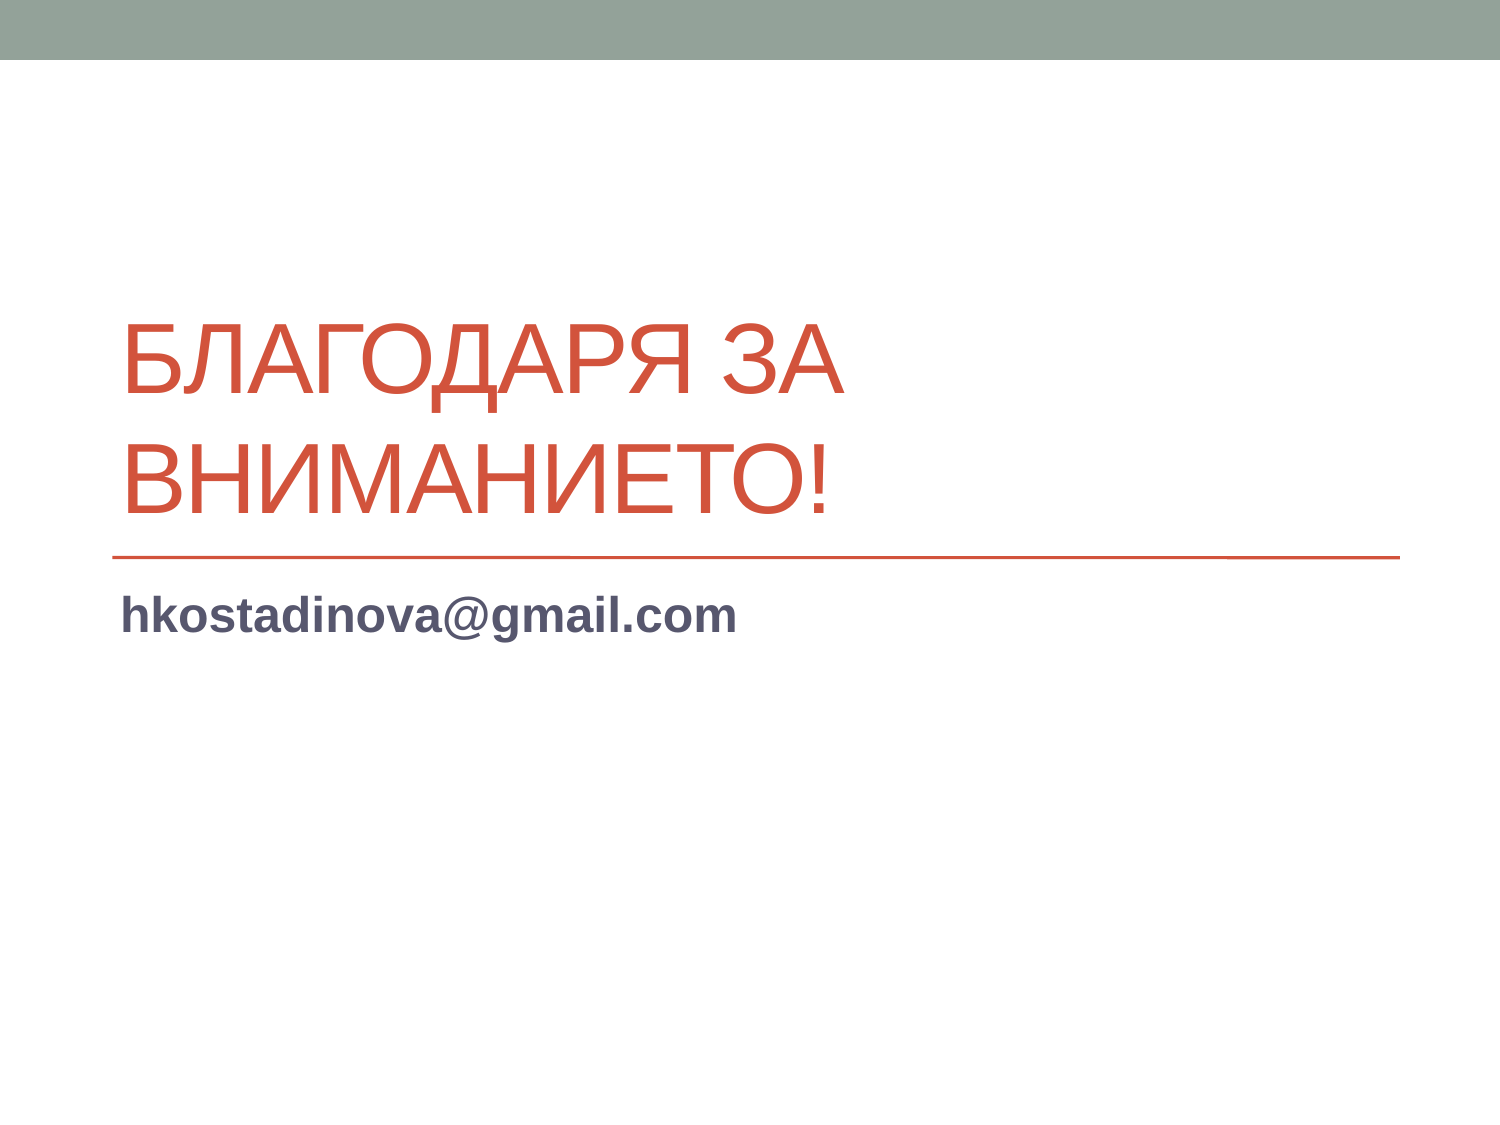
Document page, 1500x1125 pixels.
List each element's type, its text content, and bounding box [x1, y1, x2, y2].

subtitle hkostadinova@gmail.com [111, 574, 1163, 682]
title Благодаря за вниманието! [111, 224, 1472, 542]
